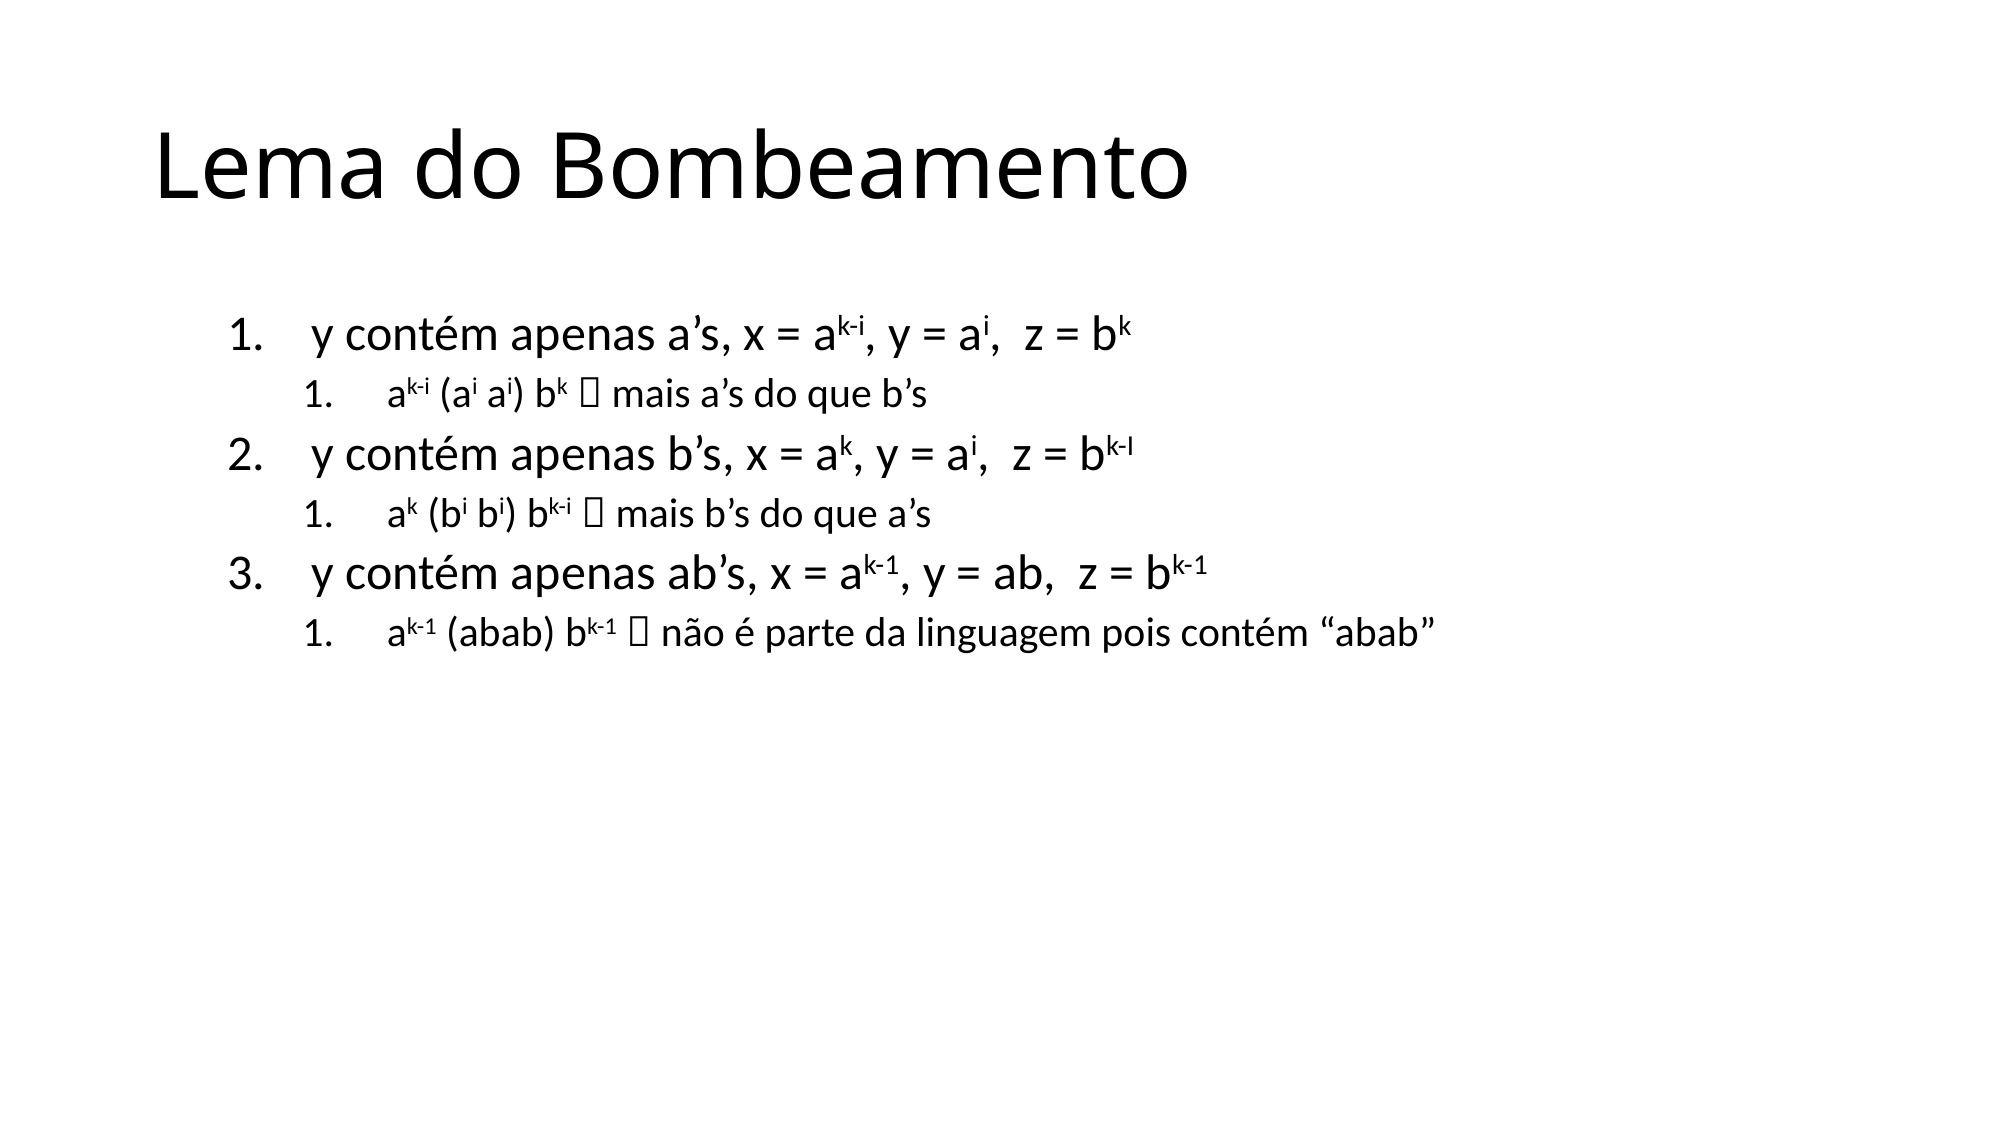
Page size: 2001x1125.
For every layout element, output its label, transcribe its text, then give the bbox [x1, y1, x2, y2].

list y contém apenas a’s, x = ak-i, y = ai, z = bk ak-i (ai ai) bk  mais a’s do que b’s y contém apenas b’s, x = ak, y = ai, z = bk-I ak (bi bi) bk-i  mais b’s do que a’s y contém apenas ab’s, x = ak-1, y = ab, z = bk-1 ak-1 (abab) bk-1  não é parte da linguagem pois contém “abab” [137, 299, 1863, 1014]
title Lema do Bombeamento [137, 59, 1863, 278]
